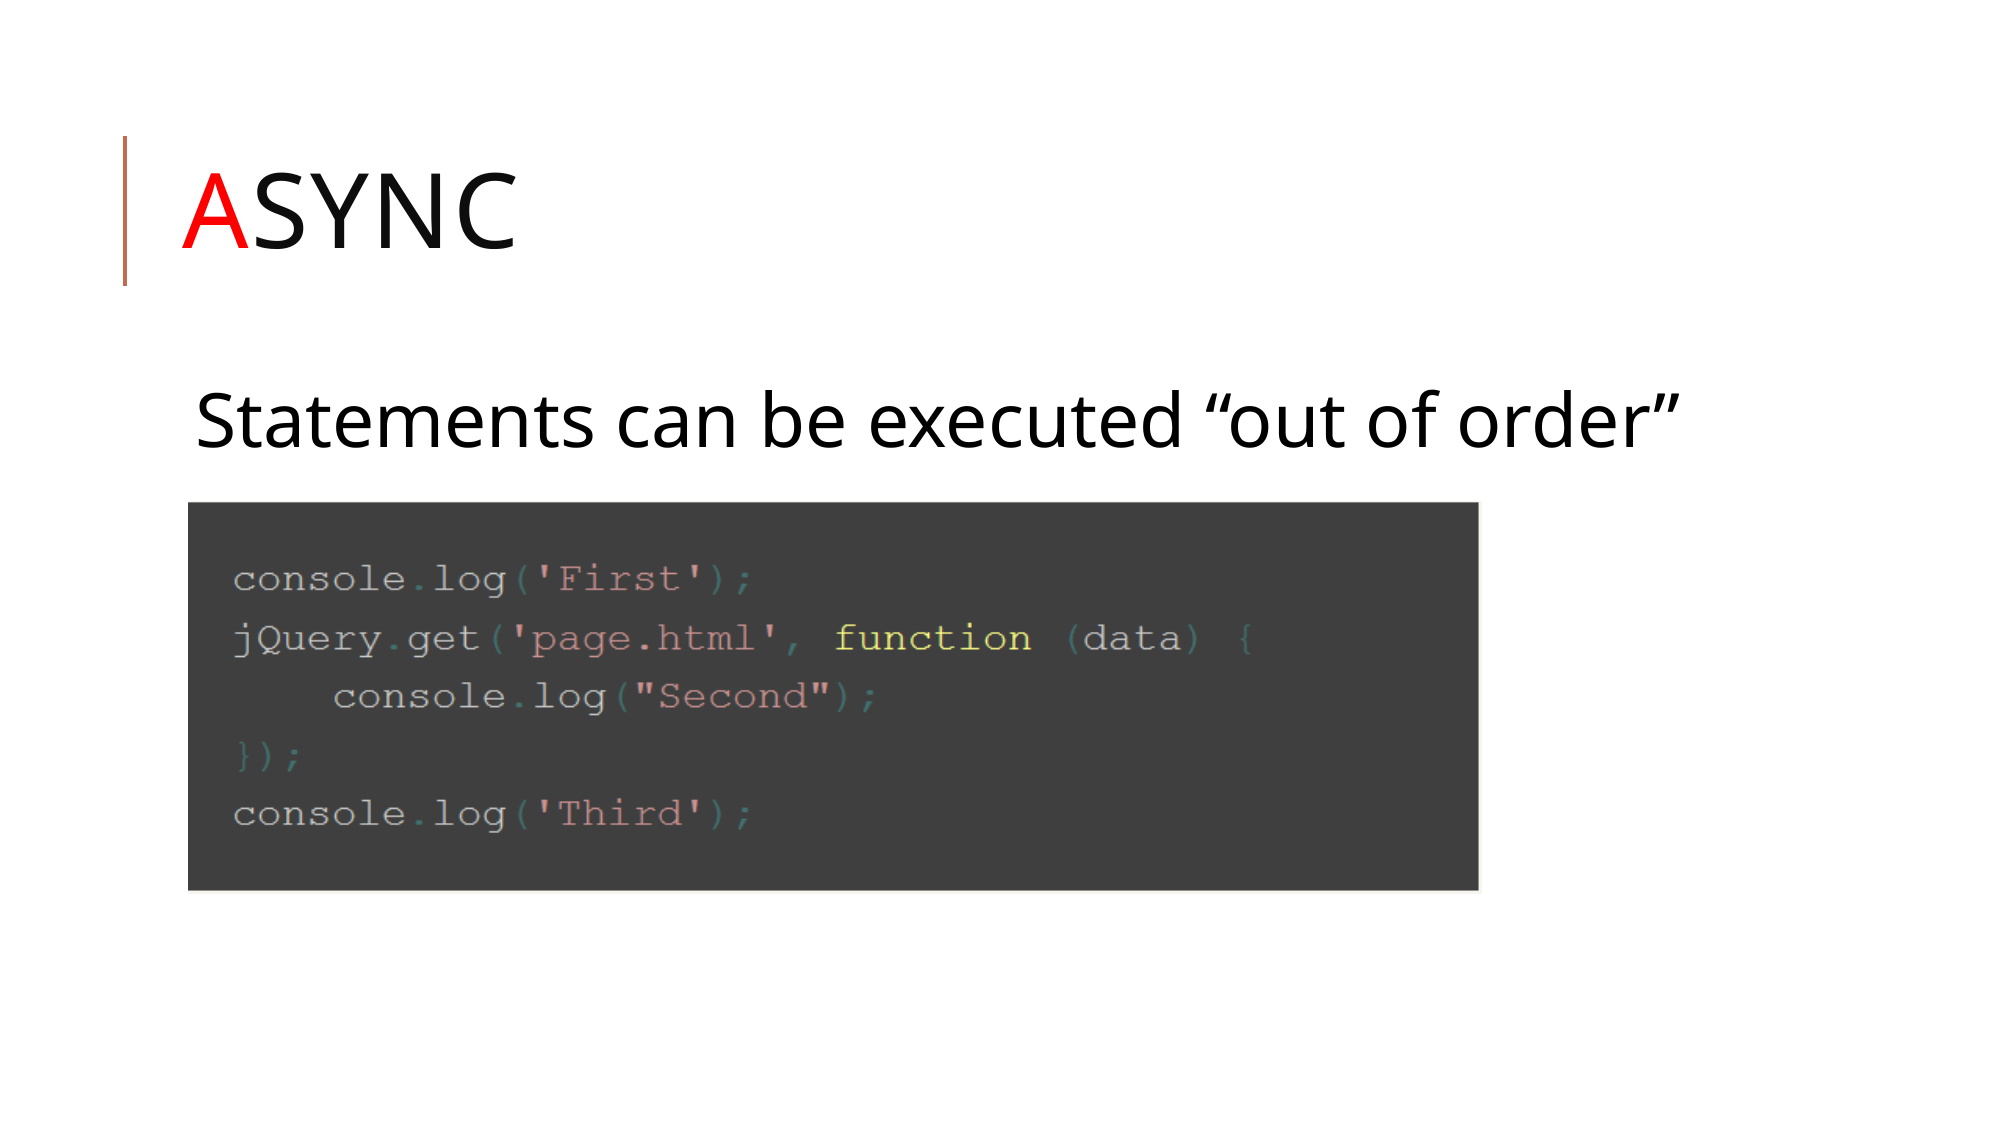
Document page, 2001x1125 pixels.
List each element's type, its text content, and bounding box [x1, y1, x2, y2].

list Statements can be executed “out of order” [168, 375, 1763, 1035]
title ASYNC [168, 96, 1763, 342]
picture [188, 501, 1482, 895]
